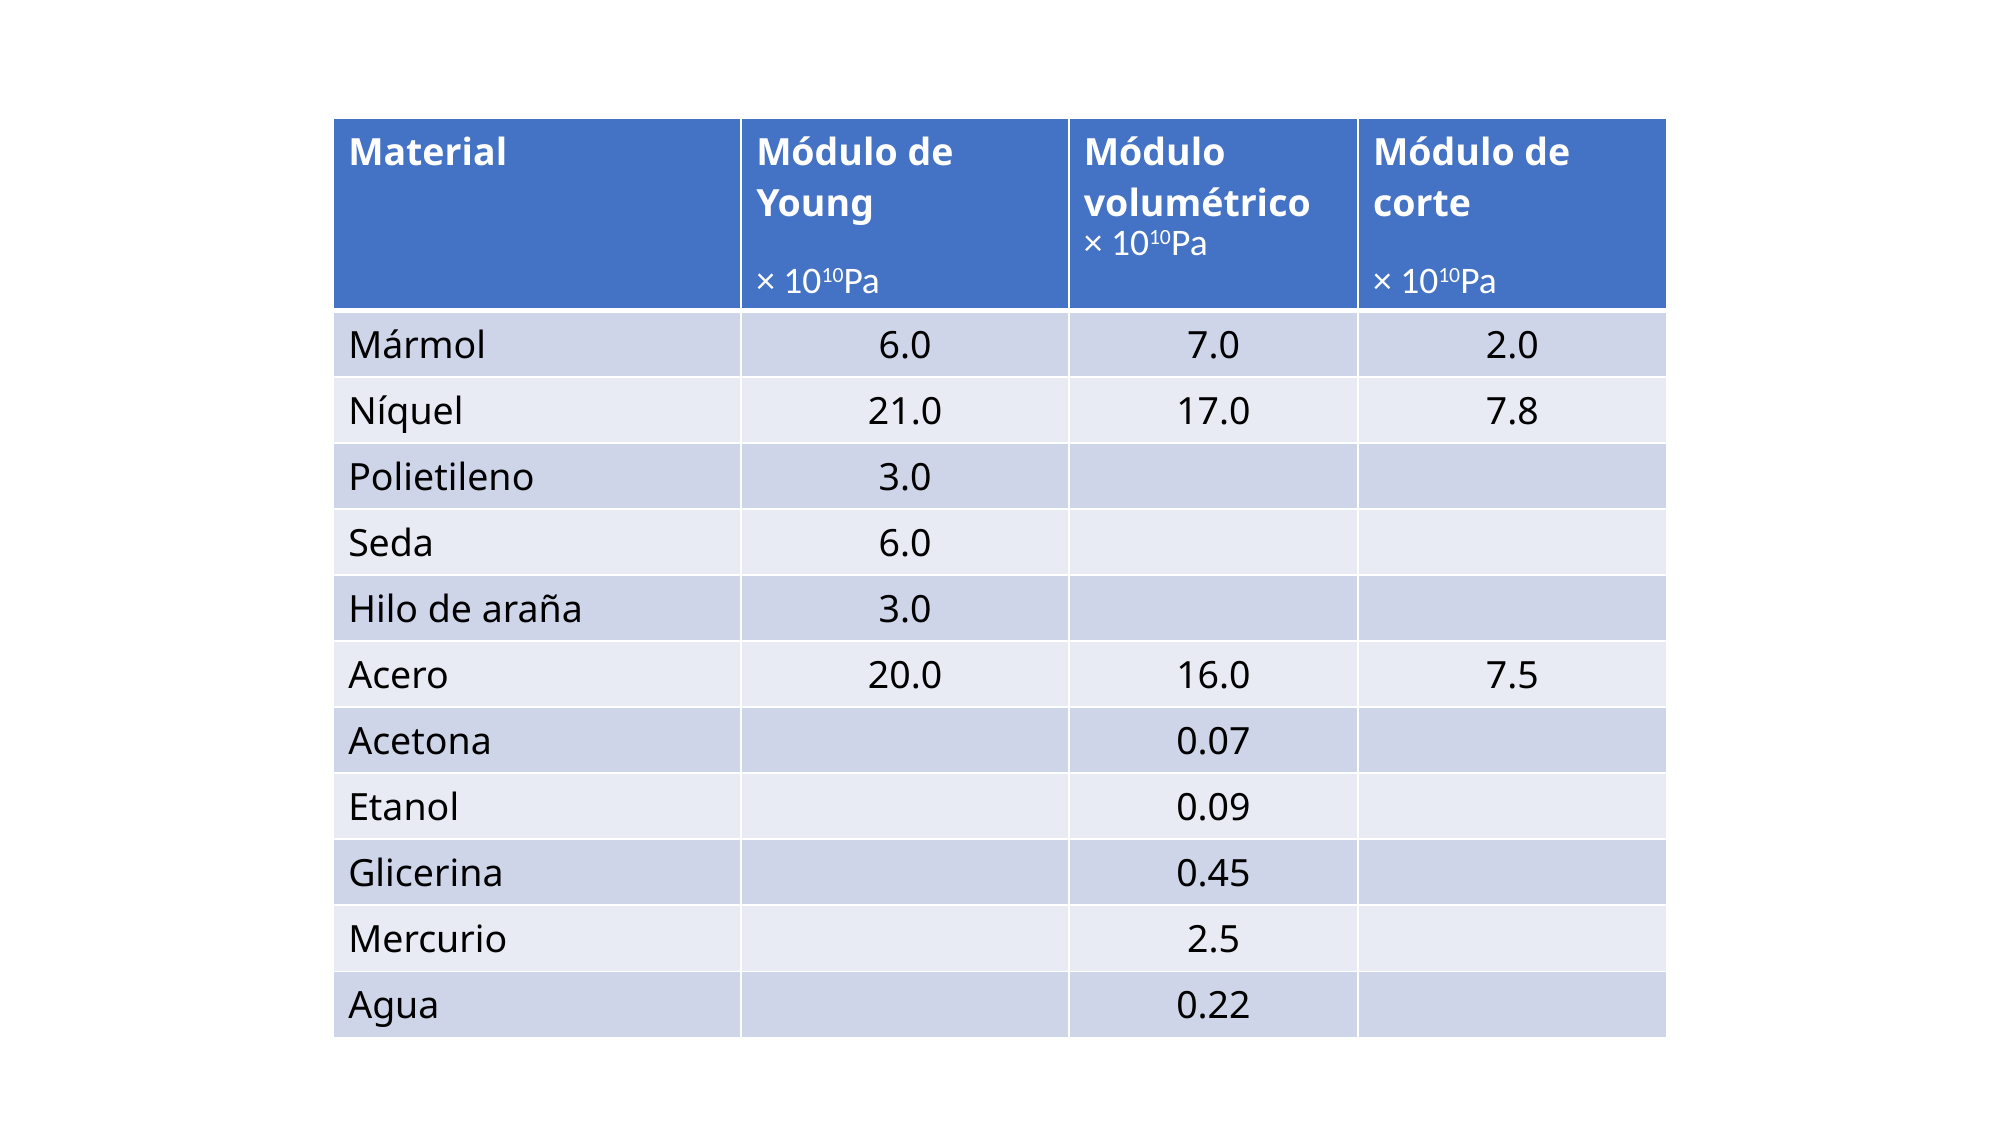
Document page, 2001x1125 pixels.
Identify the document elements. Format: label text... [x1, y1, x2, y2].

table_cell 0.07 [1070, 708, 1357, 772]
table_cell Acero [334, 642, 740, 706]
table_cell [1359, 774, 1666, 838]
table_cell [1070, 444, 1357, 508]
table_cell [1359, 972, 1666, 1037]
table_cell 17.0 [1070, 378, 1357, 442]
table_cell 3.0 [742, 576, 1068, 640]
table_cell Glicerina [334, 840, 740, 904]
table_header Material [334, 119, 740, 308]
table_cell Seda [334, 510, 740, 574]
table_cell 7.8 [1359, 378, 1666, 442]
table_cell 7.5 [1359, 642, 1666, 706]
table_cell 2.5 [1070, 906, 1357, 971]
table_cell Polietileno [334, 444, 740, 508]
table_header Módulo de Young × 1010Pa [742, 119, 1068, 308]
table_cell [1359, 906, 1666, 971]
table_cell [1359, 510, 1666, 574]
table_header Módulo volumétrico × 1010Pa [1070, 119, 1357, 308]
table_cell Mármol [334, 313, 740, 376]
table_cell [1359, 576, 1666, 640]
table_cell 0.22 [1070, 972, 1357, 1037]
table_cell 6.0 [742, 510, 1068, 574]
table_cell [1359, 840, 1666, 904]
table_cell [742, 708, 1068, 772]
table_cell Mercurio [334, 906, 740, 971]
table_cell [742, 972, 1068, 1037]
table_cell Acetona [334, 708, 740, 772]
table_cell [742, 906, 1068, 971]
table_cell 6.0 [742, 313, 1068, 376]
table_cell [742, 774, 1068, 838]
table_cell Etanol [334, 774, 740, 838]
table_cell [742, 840, 1068, 904]
table_cell 21.0 [742, 378, 1068, 442]
table_cell 16.0 [1070, 642, 1357, 706]
table_cell 0.45 [1070, 840, 1357, 904]
table_cell 7.0 [1070, 313, 1357, 376]
table_cell 2.0 [1359, 313, 1666, 376]
table_cell 20.0 [742, 642, 1068, 706]
table_cell 3.0 [742, 444, 1068, 508]
table_cell [1359, 444, 1666, 508]
table_header Módulo de corte × 1010Pa [1359, 119, 1666, 308]
table_cell Agua [334, 972, 740, 1037]
table_cell 0.09 [1070, 774, 1357, 838]
table_cell [1359, 708, 1666, 772]
table_cell [1070, 510, 1357, 574]
table_cell [1070, 576, 1357, 640]
table_cell Hilo de araña [334, 576, 740, 640]
table_cell Níquel [334, 378, 740, 442]
